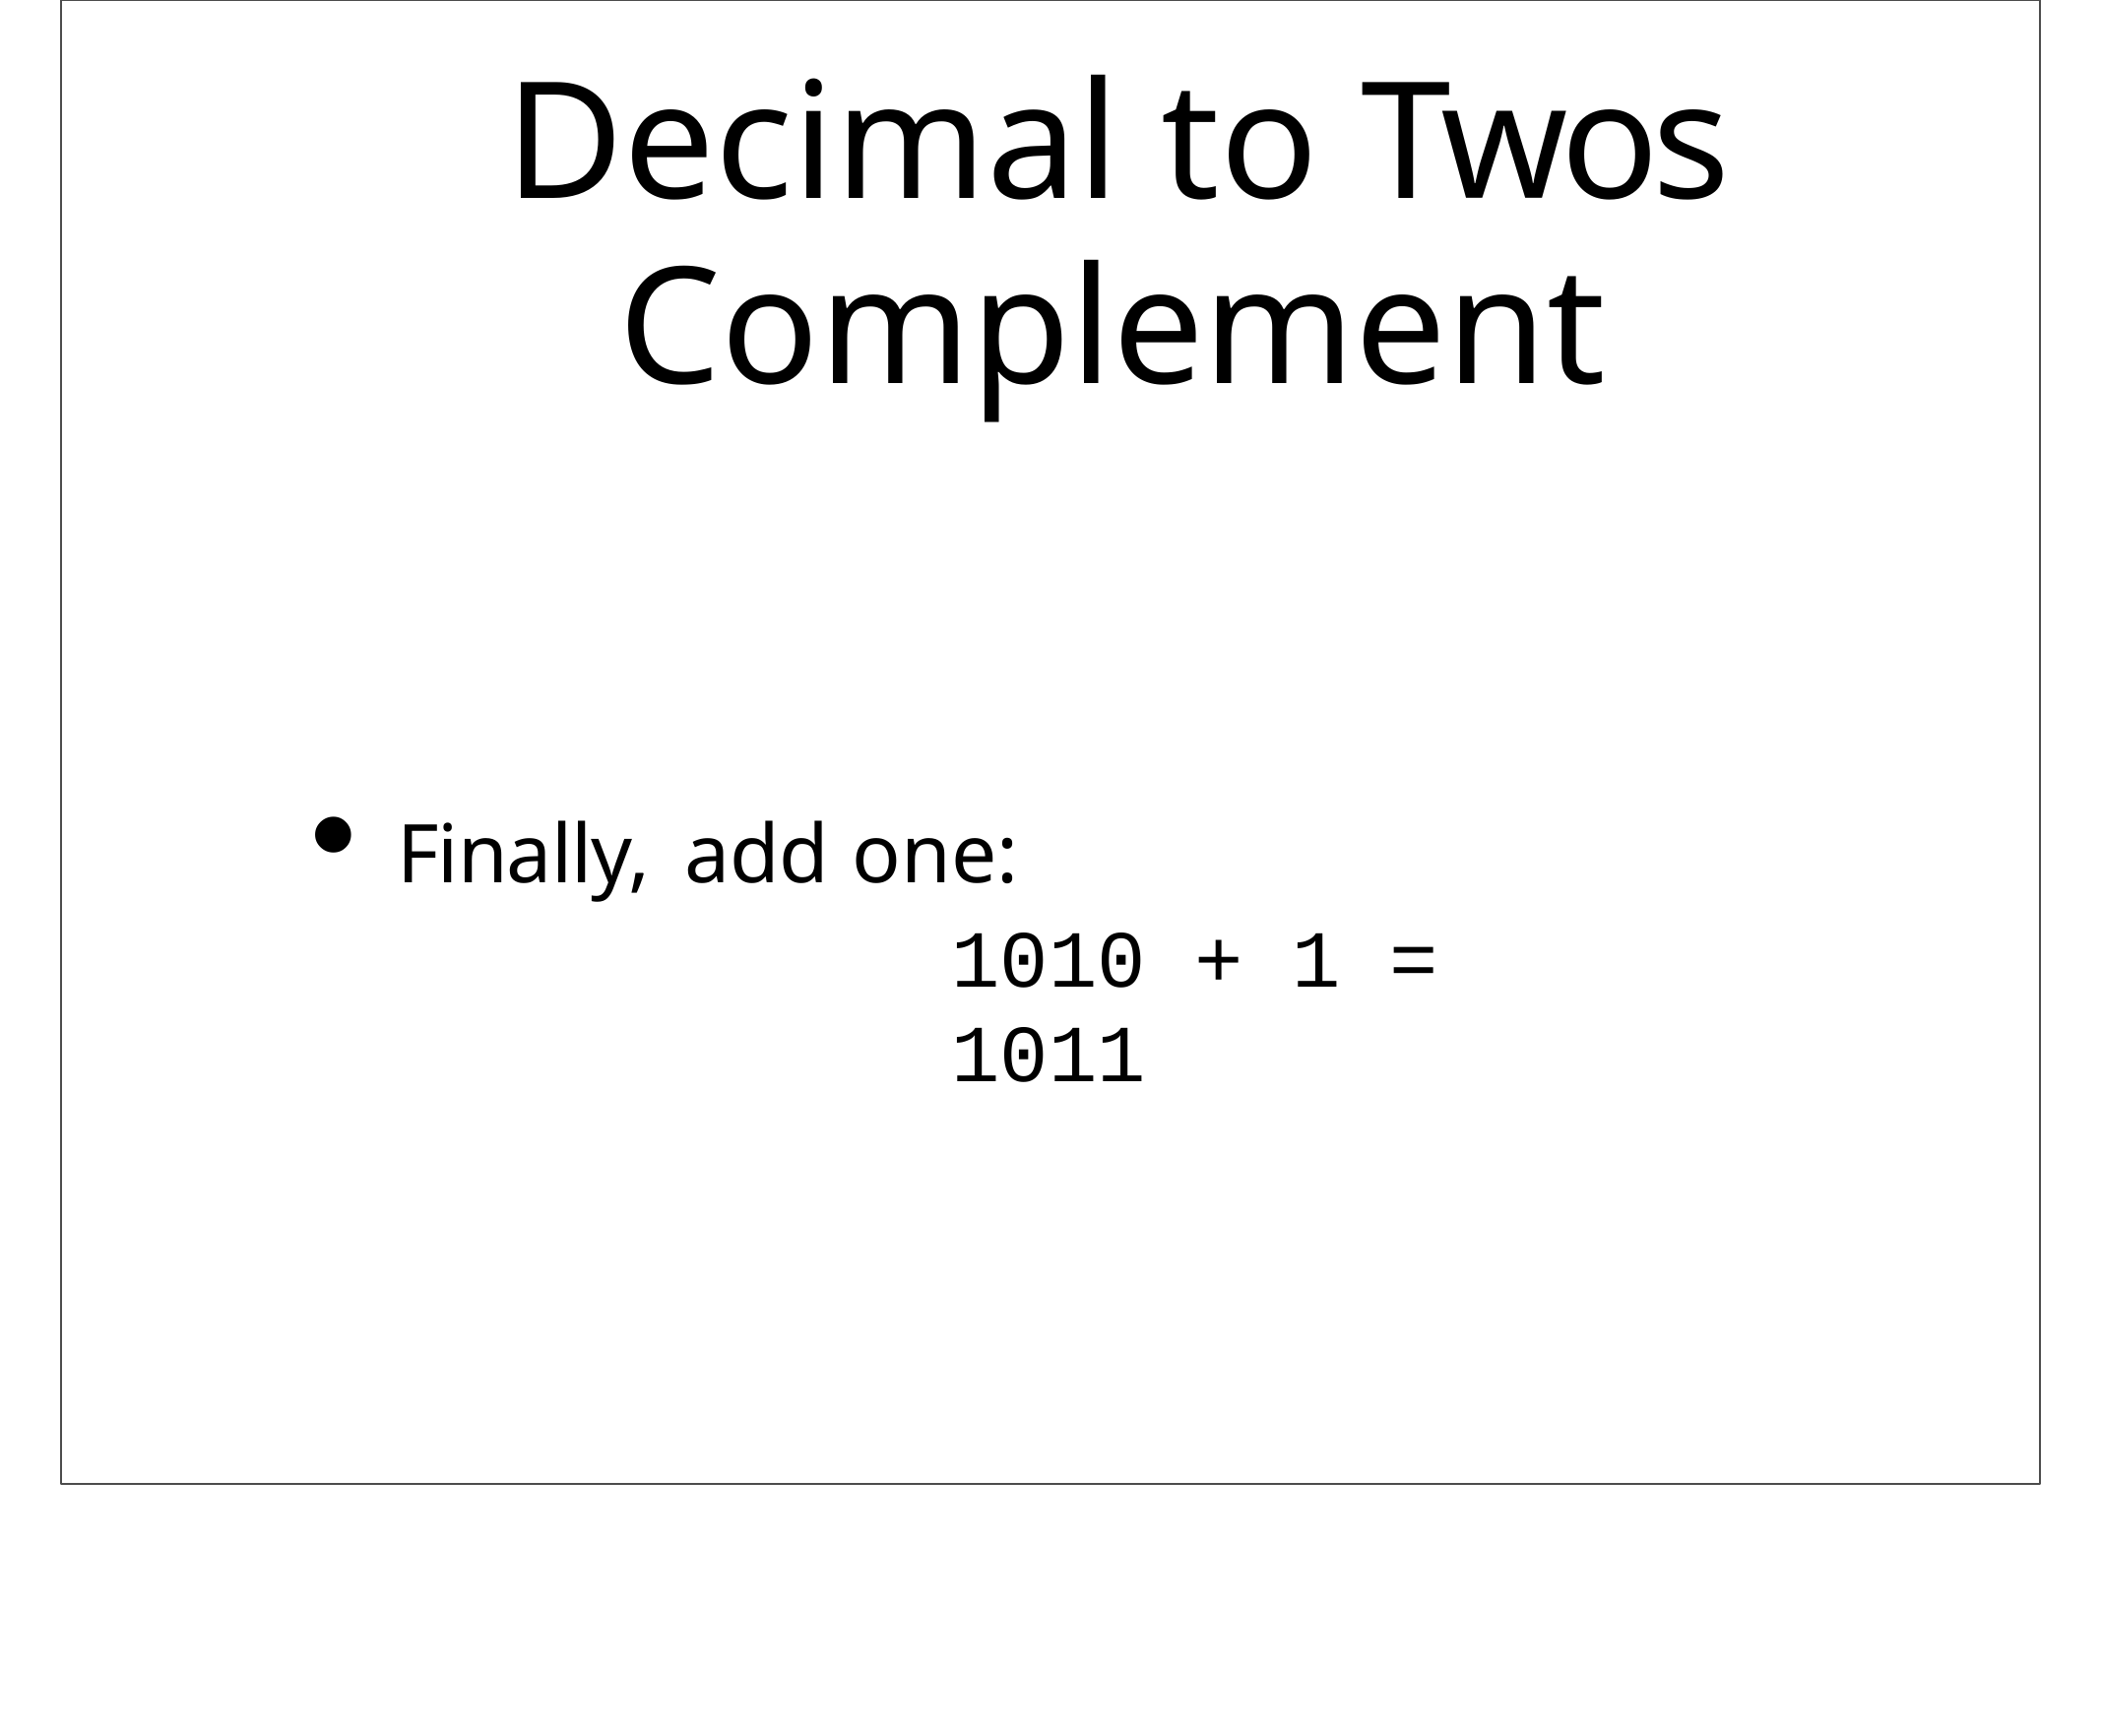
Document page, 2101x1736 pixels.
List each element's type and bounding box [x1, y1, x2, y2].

text_box [60, 0, 2040, 1485]
